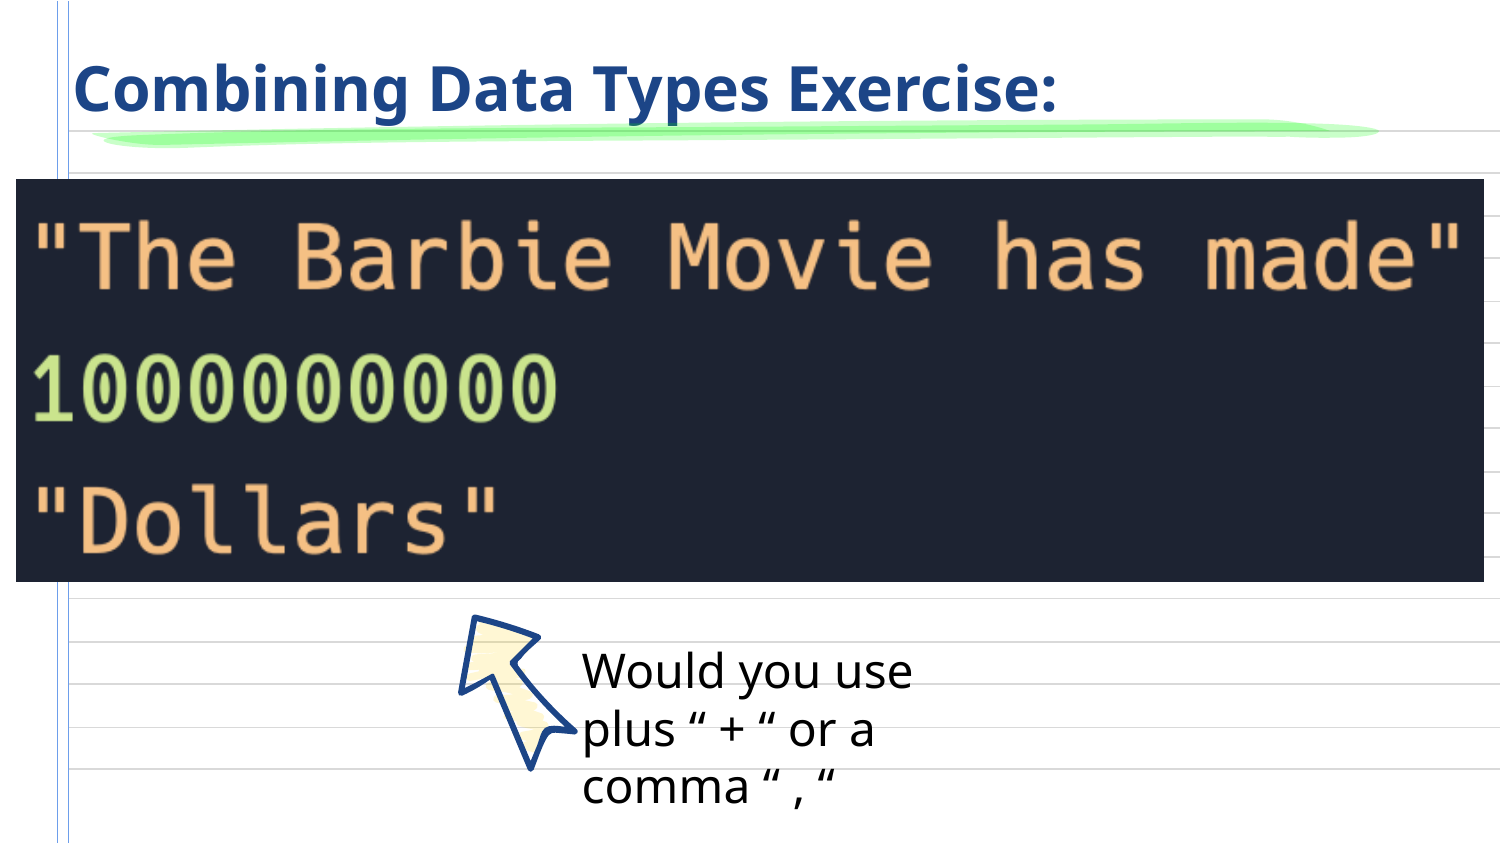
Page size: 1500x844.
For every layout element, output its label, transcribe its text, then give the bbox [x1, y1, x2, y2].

title Combining Data Types Exercise: [72, 48, 1383, 118]
picture [16, 179, 1484, 583]
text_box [451, 618, 579, 768]
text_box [72, 119, 1383, 149]
subtitle Would you use plus “ + “ or a comma “ , “ [582, 626, 934, 721]
